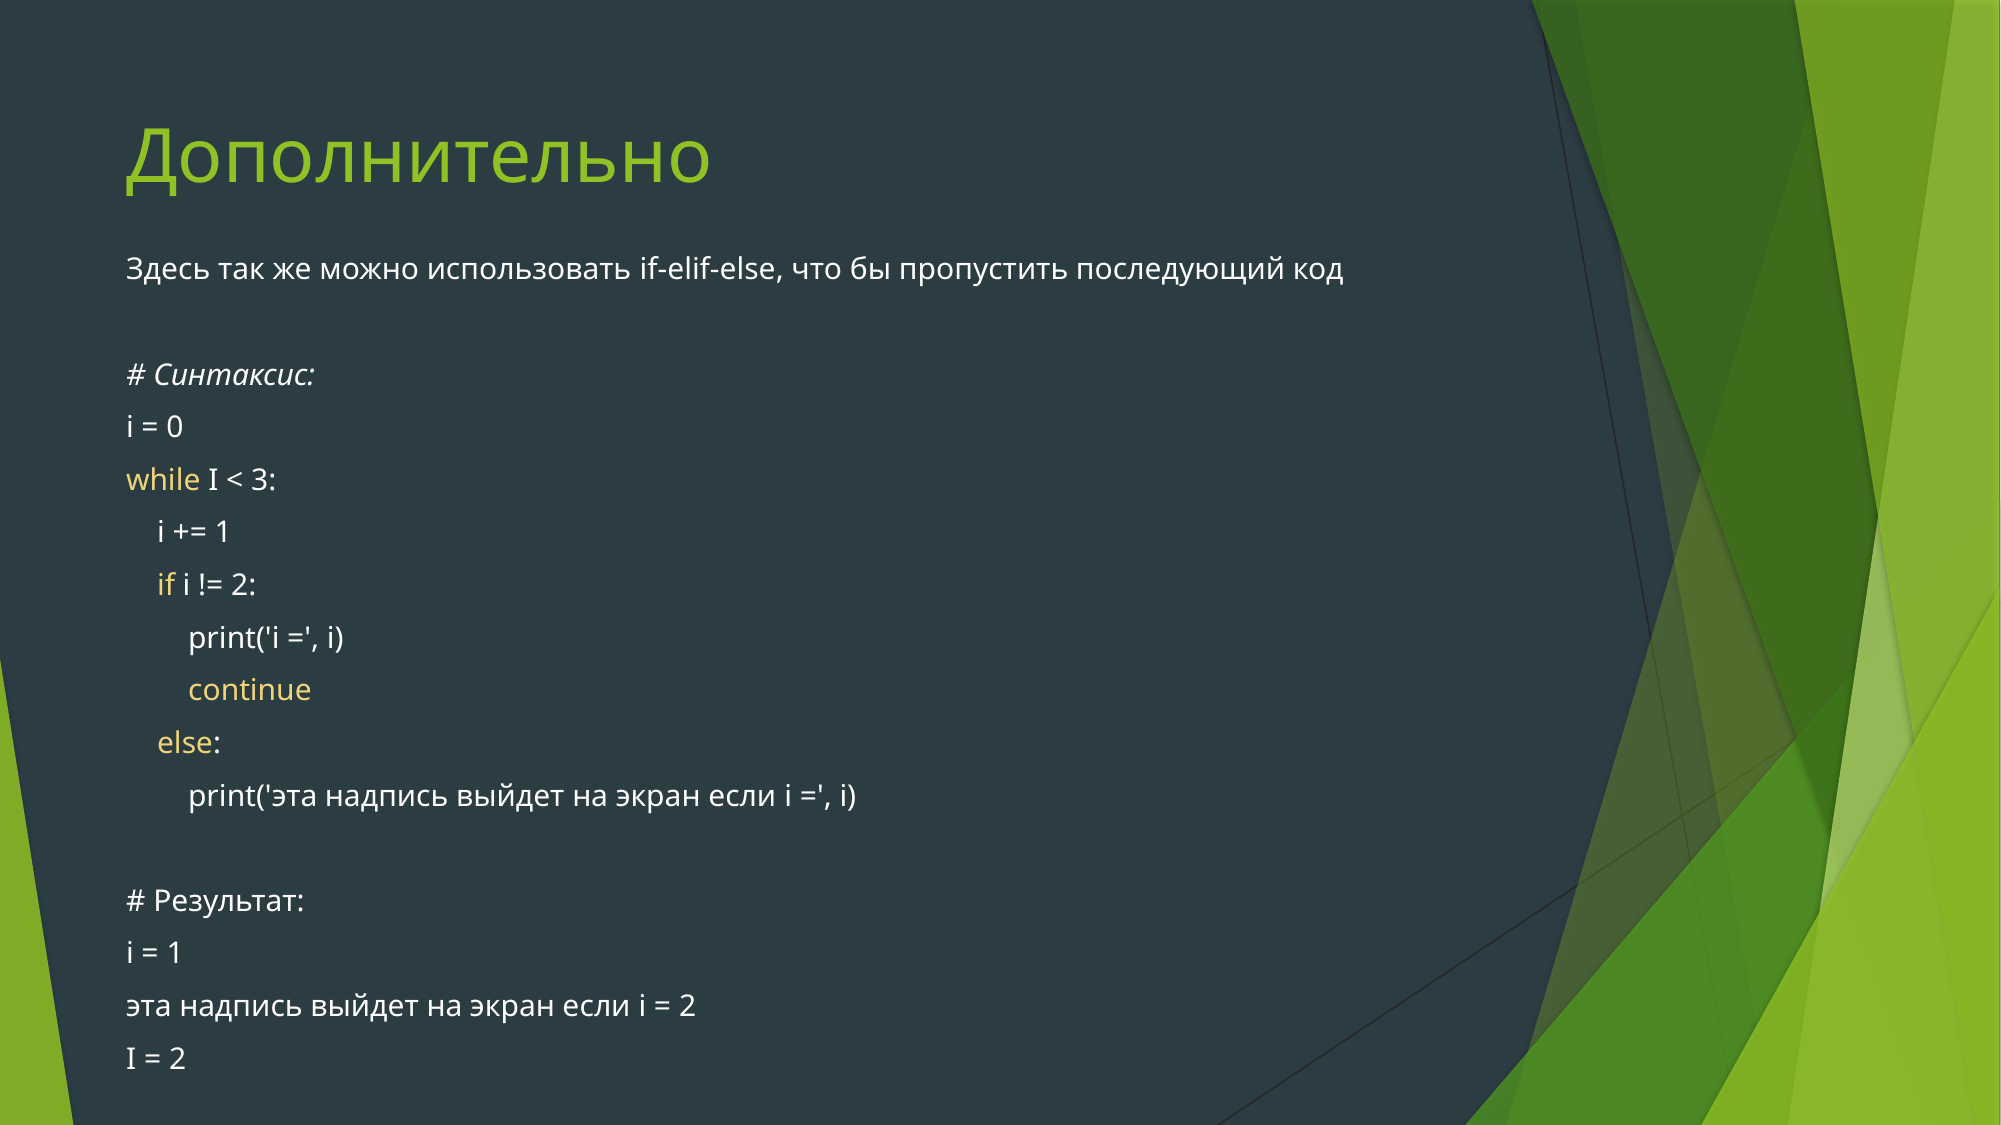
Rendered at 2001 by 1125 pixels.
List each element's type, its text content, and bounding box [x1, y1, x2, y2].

list Здесь так же можно использовать if-elif-else, что бы пропустить последующий код # Синтаксис: i = 0 while I < 3: i += 1 if i != 2: print('i =', i) continue else: print('эта надпись выйдет на экран если i =', i) # Результат: i = 1 эта надпись выйдет на экран если i = 2 I = 2 [111, 242, 1522, 1089]
title Дополнительно [111, 99, 1522, 242]
